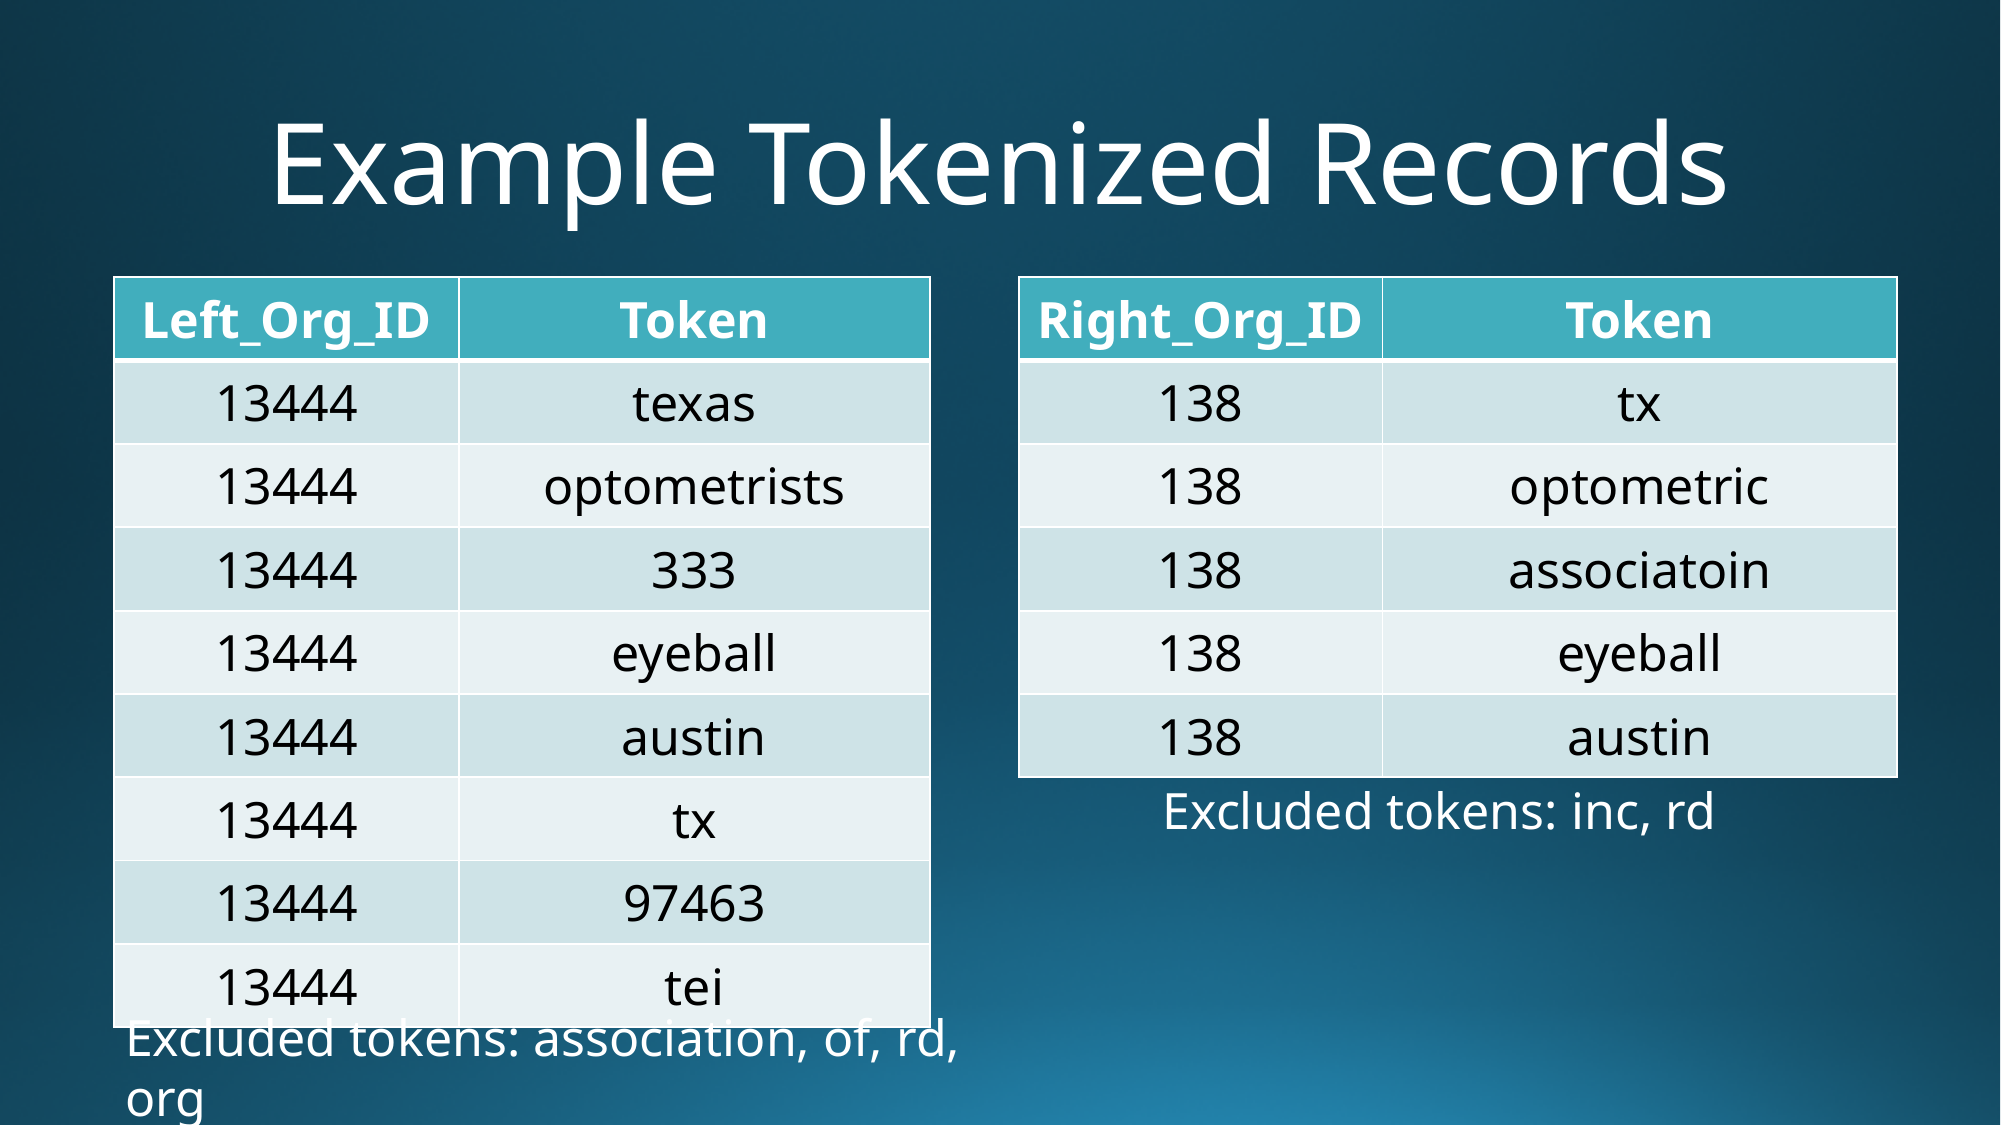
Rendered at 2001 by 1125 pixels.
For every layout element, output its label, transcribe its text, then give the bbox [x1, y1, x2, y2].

table_header Right_Org_ID [1020, 278, 1382, 358]
table_cell eyeball [1383, 612, 1896, 693]
table_header Left_Org_ID [115, 278, 458, 358]
table_cell 138 [1020, 363, 1382, 443]
table_cell austin [460, 695, 929, 776]
table_cell tx [1383, 363, 1896, 443]
text_box Excluded tokens: association, of, rd, org [110, 998, 985, 1125]
table_cell optometrists [460, 445, 929, 526]
table_cell 138 [1020, 528, 1382, 610]
table_cell 13444 [115, 528, 458, 610]
table_header Token [460, 278, 929, 358]
table_cell 13444 [115, 778, 458, 860]
table_cell 138 [1020, 445, 1382, 526]
table_cell 13444 [115, 695, 458, 776]
table_header Token [1383, 278, 1896, 358]
table_cell 138 [1020, 695, 1382, 776]
text_box Excluded tokens: inc, rd [1148, 771, 2000, 847]
table_cell 138 [1020, 612, 1382, 693]
table_cell austin [1383, 695, 1896, 771]
table_cell texas [460, 363, 929, 443]
table_cell eyeball [460, 612, 929, 693]
table_cell 13444 [115, 445, 458, 526]
table_cell associatoin [1383, 528, 1896, 610]
table_cell tei [460, 945, 929, 998]
table_cell 13444 [115, 612, 458, 693]
picture [0, 0, 2001, 1125]
table_cell 333 [460, 528, 929, 610]
table_cell 13444 [115, 363, 458, 443]
table_cell 97463 [460, 861, 929, 943]
table_cell 13444 [115, 945, 458, 998]
title Example Tokenized Records [137, 59, 1863, 278]
table_cell tx [460, 778, 929, 860]
table_cell optometric [1383, 445, 1896, 526]
table_cell 13444 [115, 861, 458, 943]
